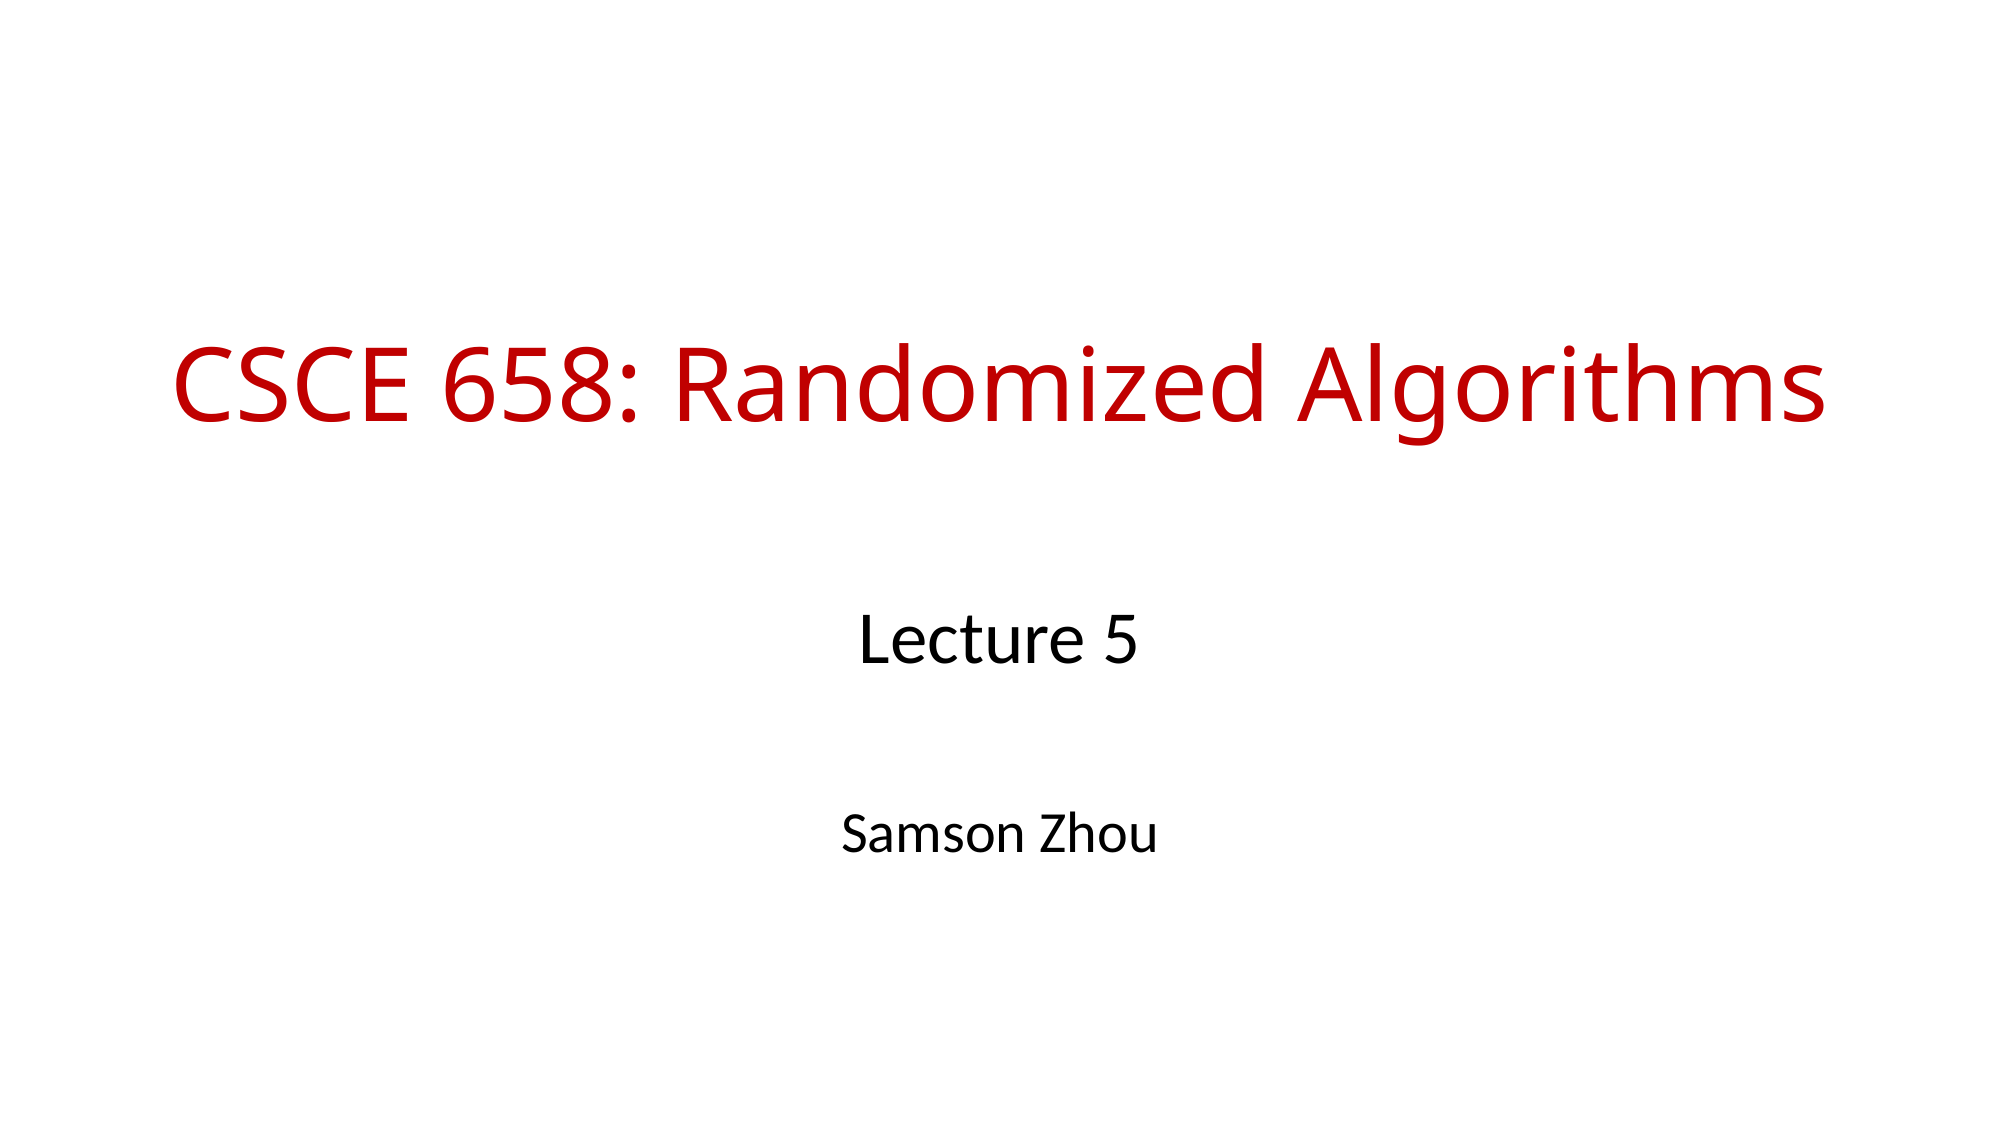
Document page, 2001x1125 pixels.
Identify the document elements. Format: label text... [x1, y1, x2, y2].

subtitle Lecture 5 Samson Zhou [249, 590, 1750, 1049]
title CSCE 658: Randomized Algorithms [41, 251, 1959, 452]
